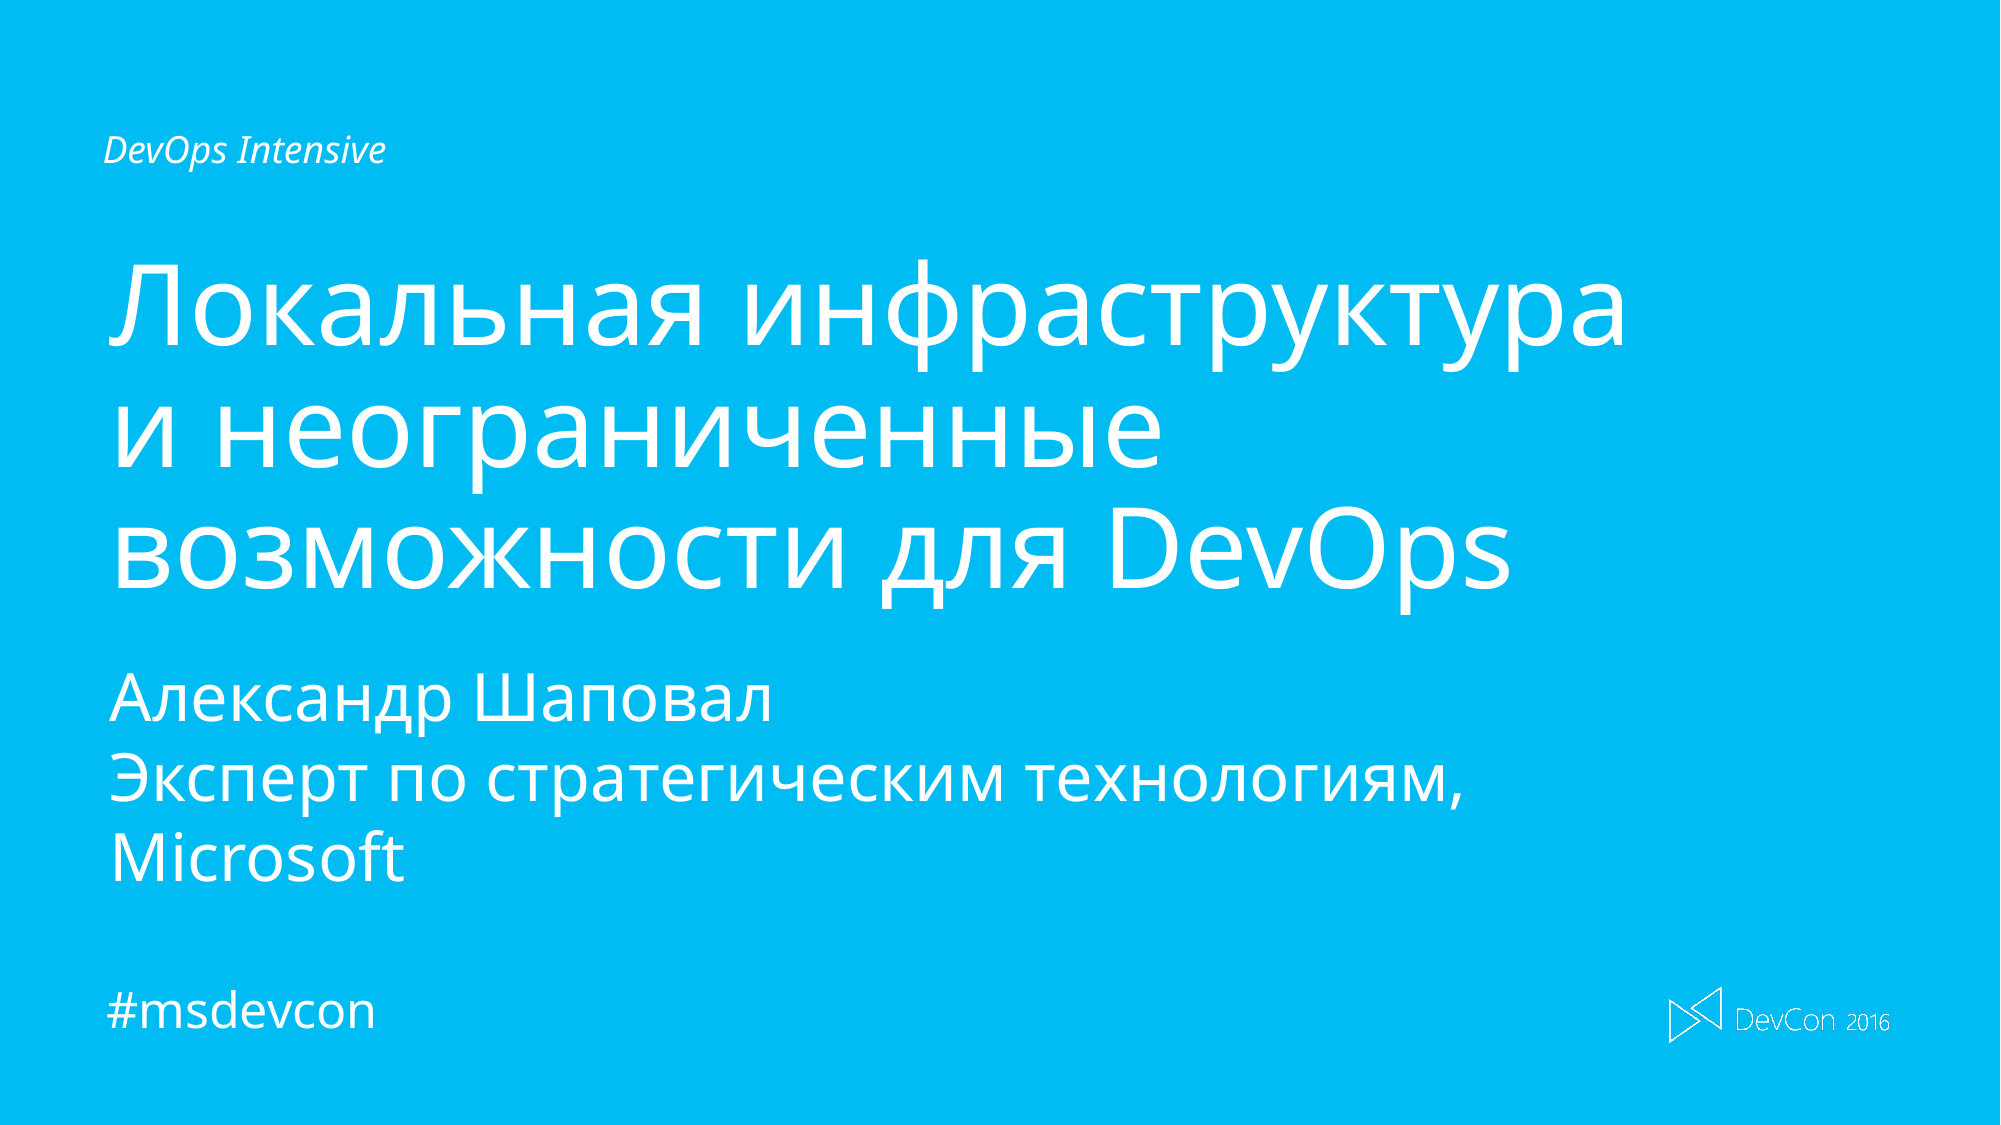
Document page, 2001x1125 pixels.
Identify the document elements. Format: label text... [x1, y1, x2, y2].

title Локальная инфраструктура и неограниченные возможности для DevOps [109, 236, 1705, 621]
subtitle Александр Шаповал Эксперт по стратегическим технологиям, Microsoft [109, 647, 1705, 920]
